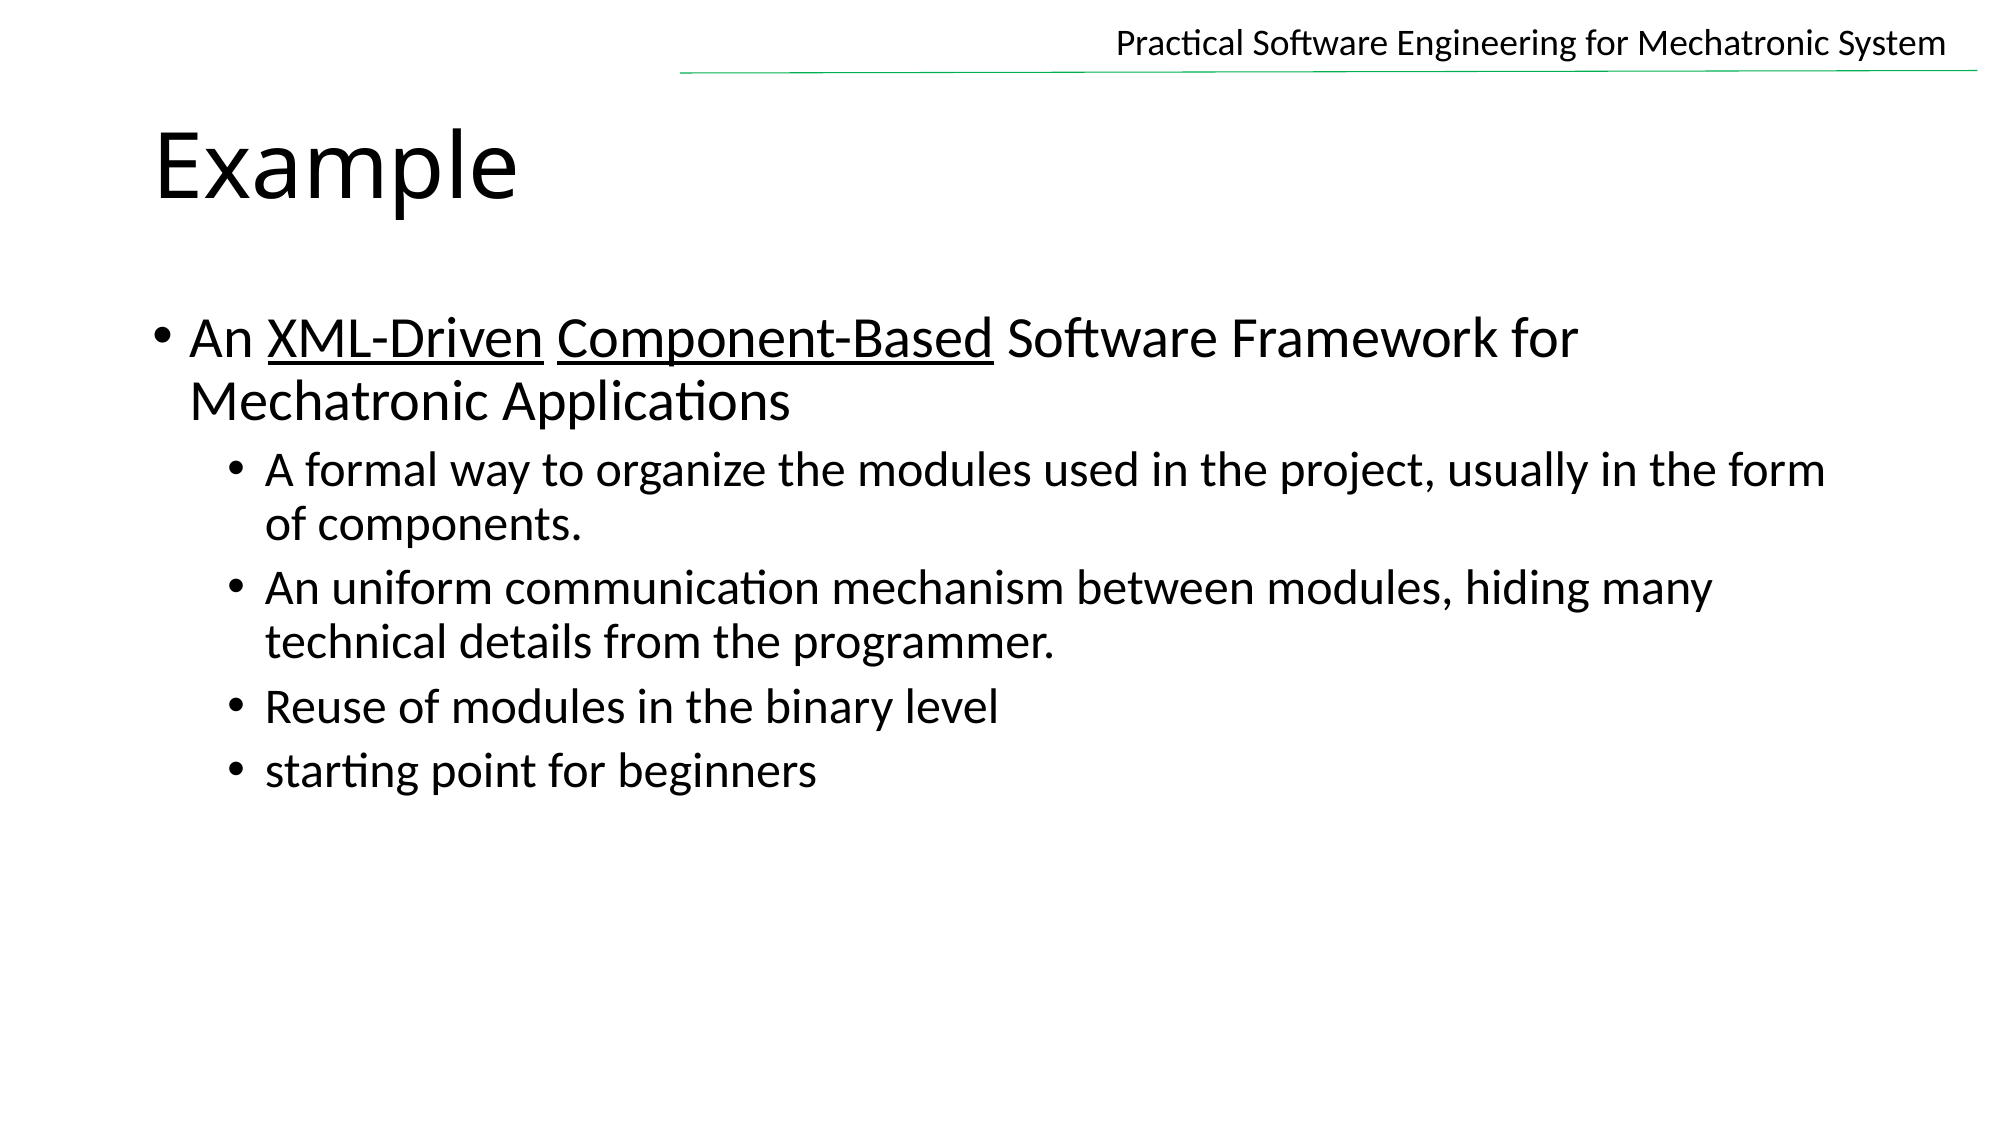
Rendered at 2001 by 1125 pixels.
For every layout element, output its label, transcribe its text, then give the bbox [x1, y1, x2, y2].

title Example [137, 59, 1863, 278]
list An XML-Driven Component-Based Software Framework for Mechatronic Applications A formal way to organize the modules used in the project, usually in the form of components. An uniform communication mechanism between modules, hiding many technical details from the programmer. Reuse of modules in the binary level starting point for beginners [137, 299, 1863, 1014]
